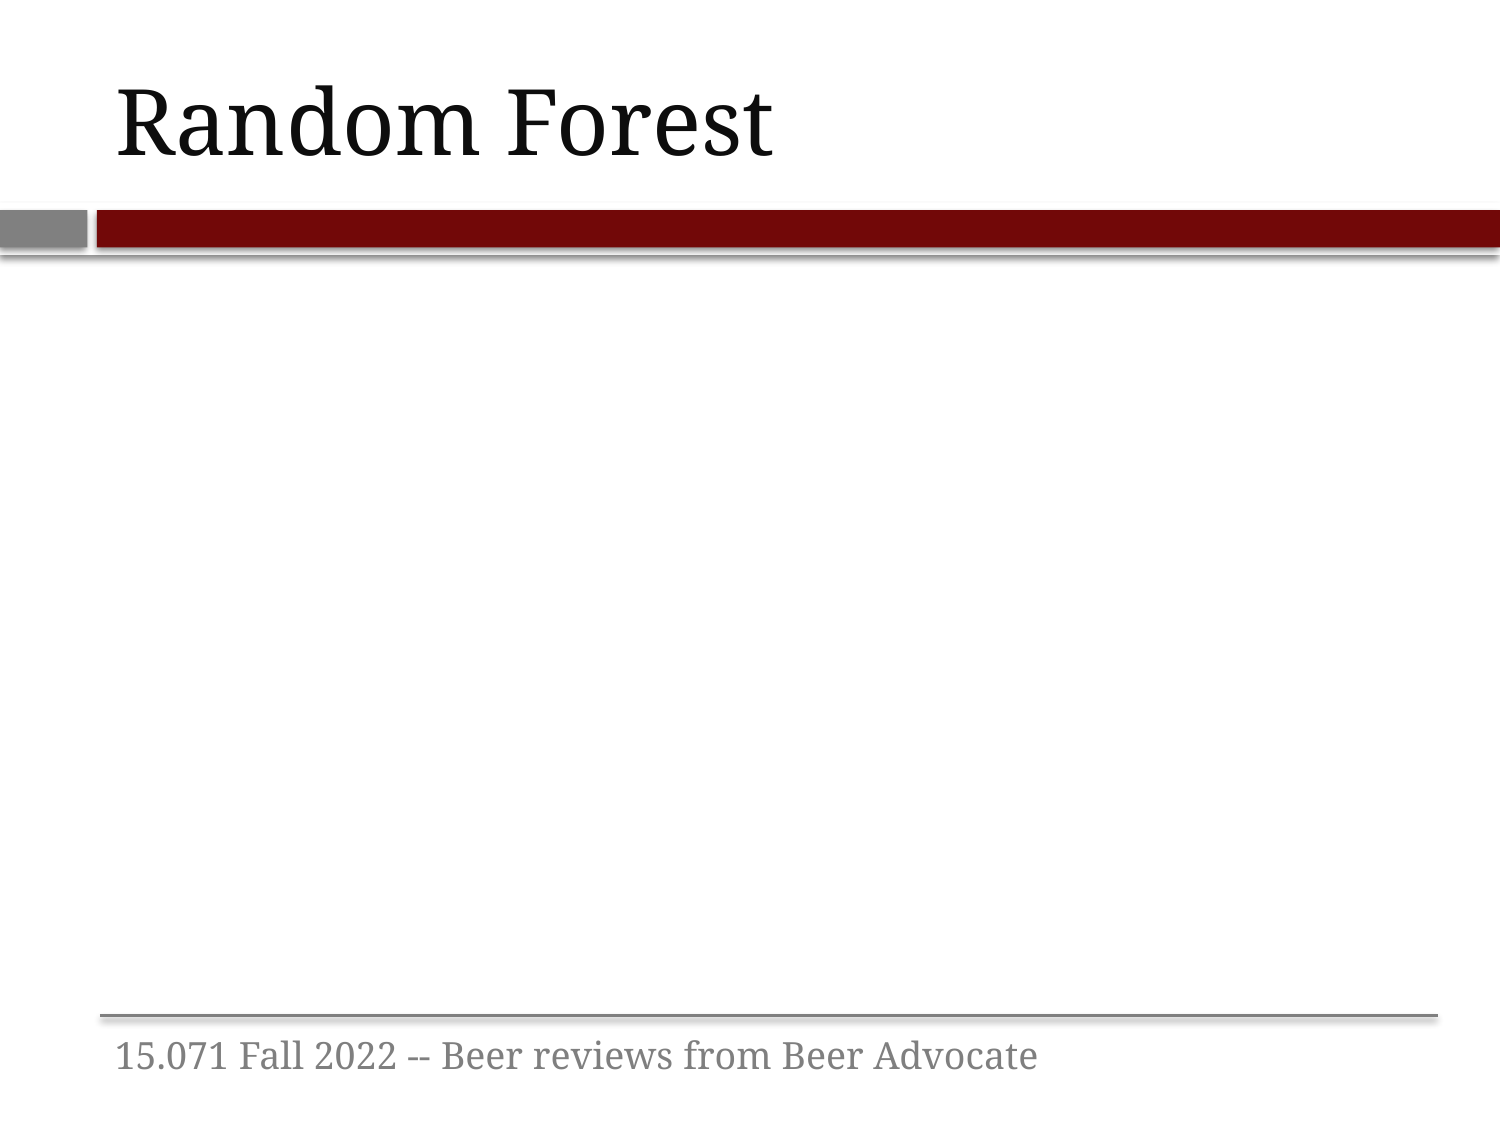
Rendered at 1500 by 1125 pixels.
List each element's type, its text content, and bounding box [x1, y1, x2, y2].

title Random Forest [100, 37, 1438, 200]
footer 15.071 Fall 2022 -- Beer reviews from Beer Advocate [99, 1024, 1338, 1085]
